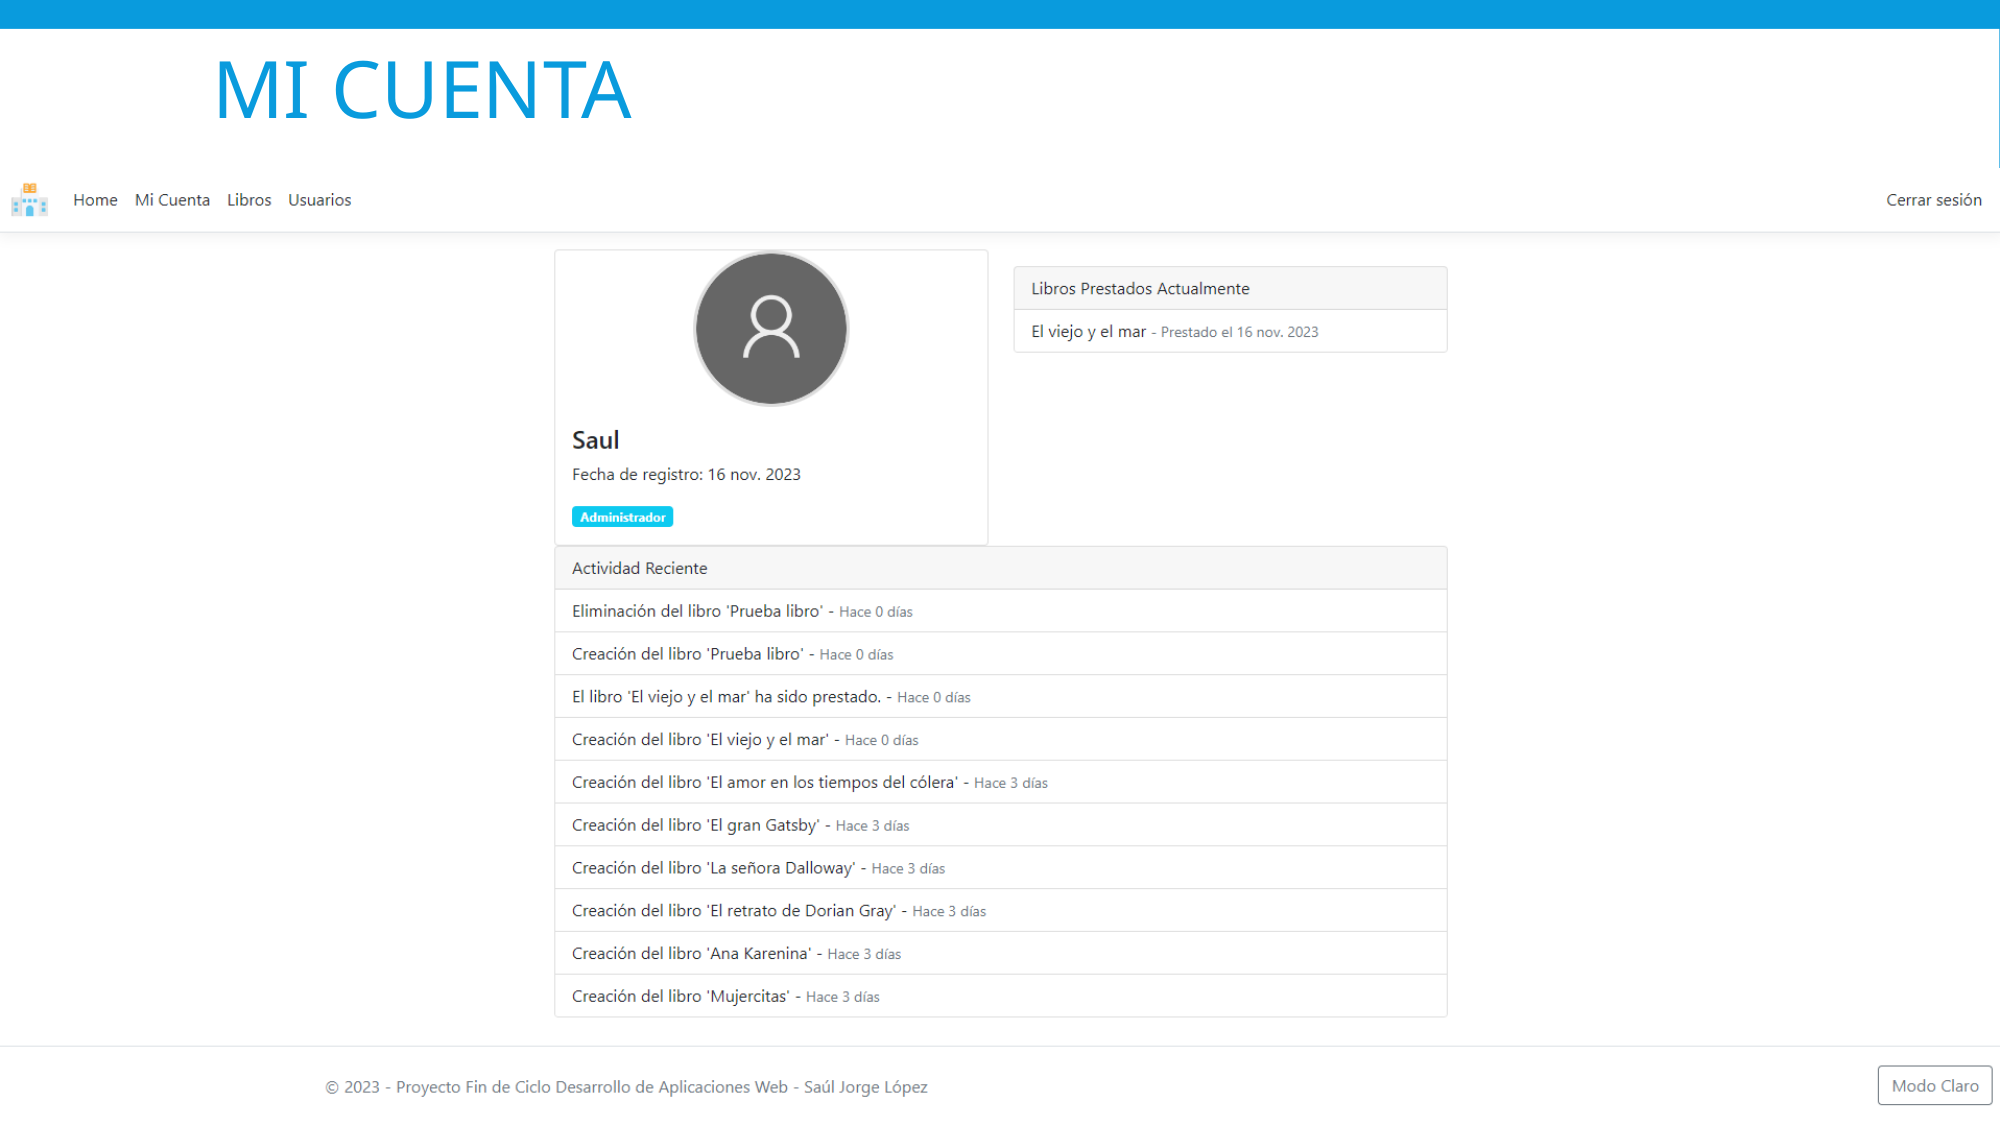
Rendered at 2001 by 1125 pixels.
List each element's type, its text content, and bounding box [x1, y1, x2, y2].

picture [0, 167, 2000, 1125]
title Mi cuenta [197, 46, 1803, 143]
